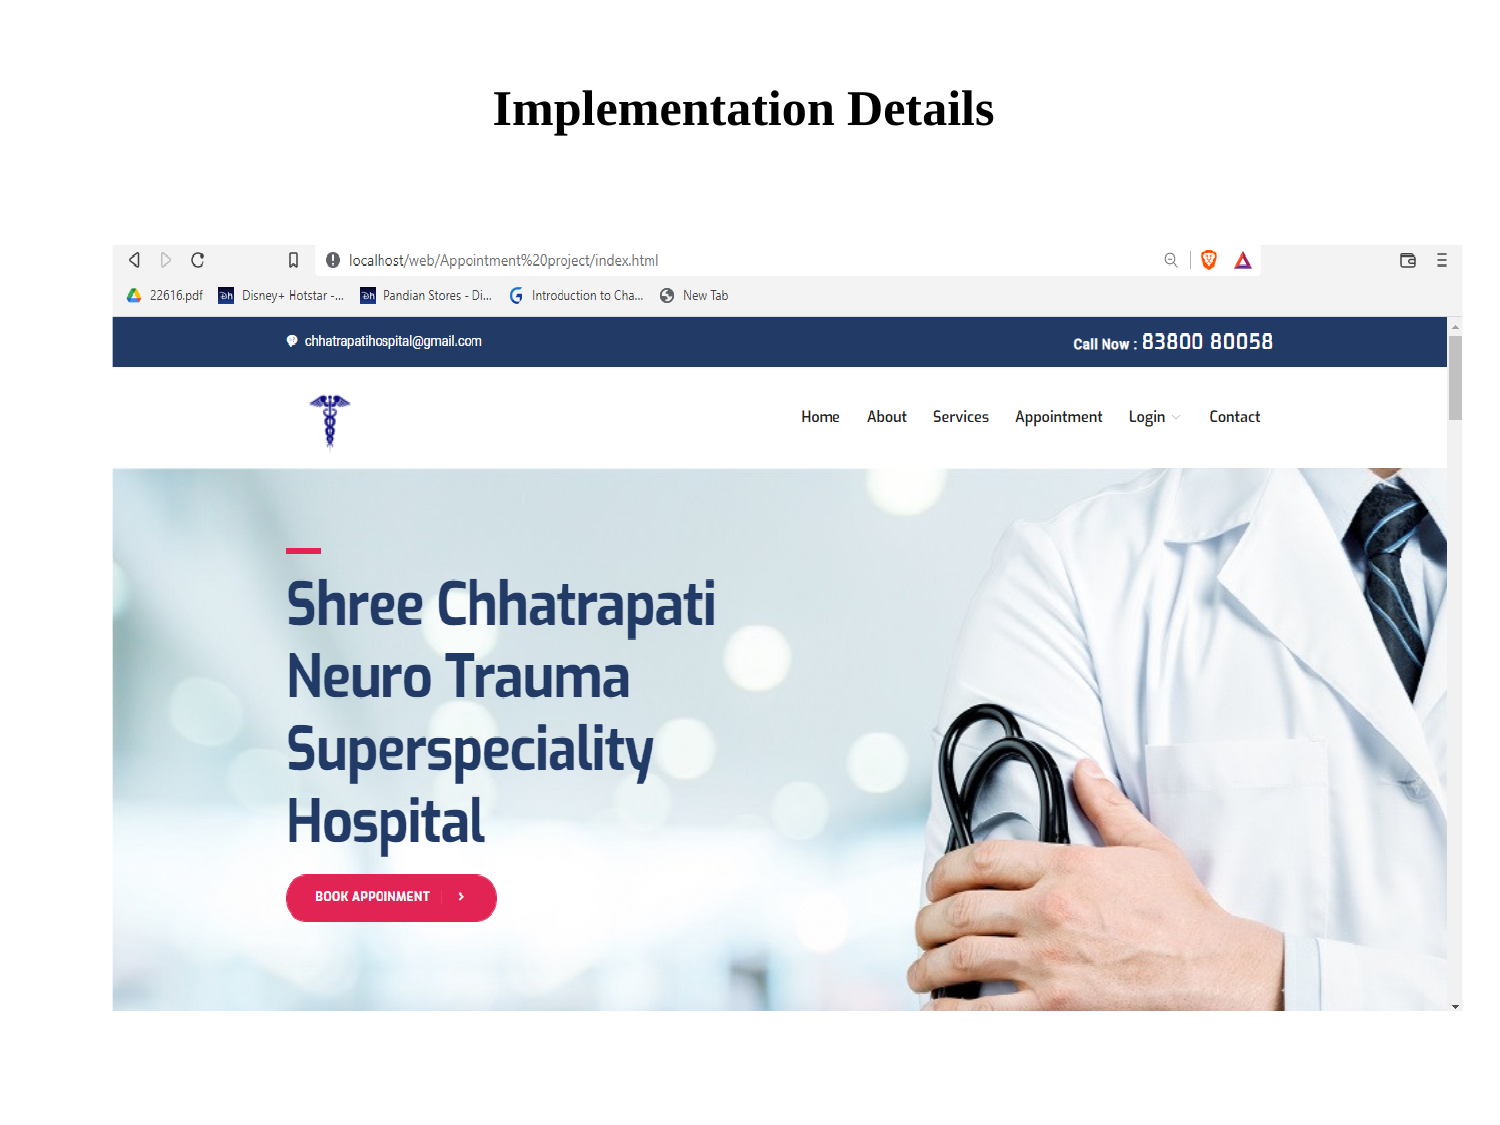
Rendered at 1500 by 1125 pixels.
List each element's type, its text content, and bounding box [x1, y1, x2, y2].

picture [112, 244, 1463, 1011]
title Implementation Details [112, 50, 1388, 161]
